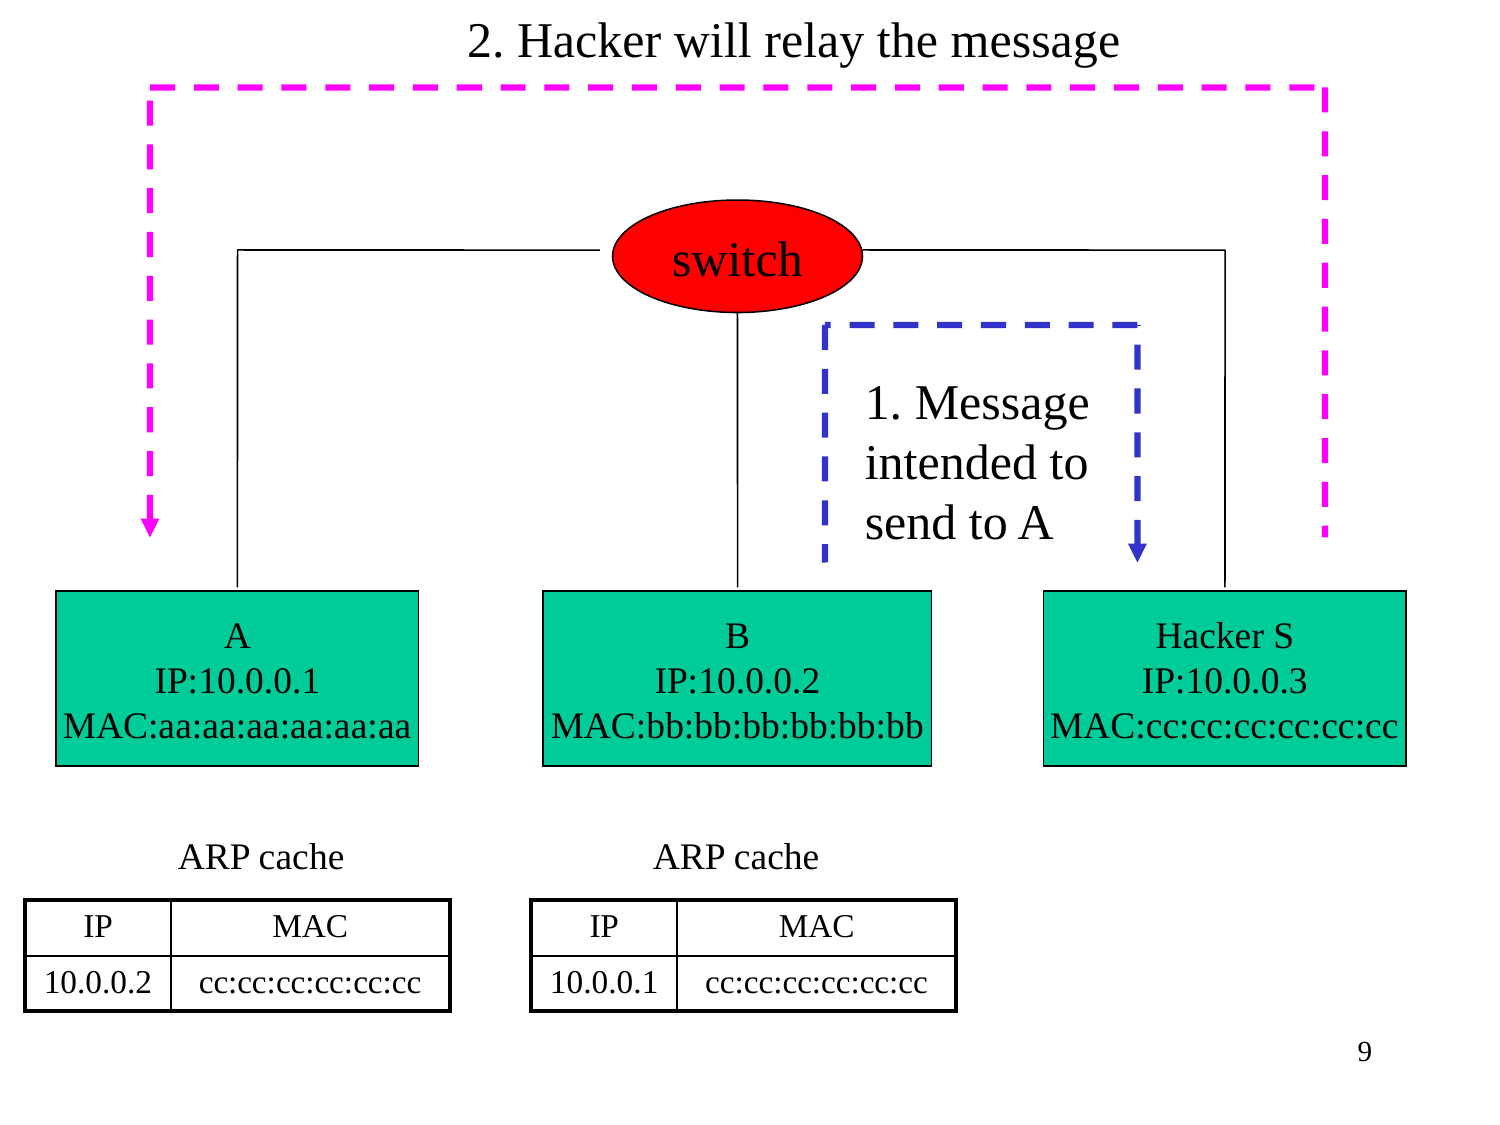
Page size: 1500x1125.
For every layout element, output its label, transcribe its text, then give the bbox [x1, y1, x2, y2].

table_cell cc:cc:cc:cc:cc:cc [172, 957, 448, 1009]
table_cell 10.0.0.2 [27, 957, 170, 1009]
text_box A IP:10.0.0.1 MAC:aa:aa:aa:aa:aa:aa [56, 591, 419, 767]
text_box ARP cache [638, 824, 835, 885]
table_header IP [27, 902, 170, 955]
slide_number 9 [1074, 1025, 1388, 1100]
text_box 2. Hacker will relay the message [452, 0, 1136, 75]
text_box 1. Message intended to send to A [849, 362, 1125, 558]
table_cell cc:cc:cc:cc:cc:cc [678, 957, 954, 1009]
text_box [1131, 545, 1144, 563]
table_header MAC [678, 902, 954, 955]
text_box switch [612, 200, 863, 313]
text_box B IP:10.0.0.2 MAC:bb:bb:bb:bb:bb:bb [543, 591, 932, 767]
text_box [143, 520, 157, 538]
text_box ARP cache [163, 824, 360, 885]
table_cell 10.0.0.1 [533, 957, 676, 1009]
text_box Hacker S IP:10.0.0.3 MAC:cc:cc:cc:cc:cc:cc [1043, 591, 1407, 767]
table_header MAC [172, 902, 448, 955]
table_header IP [533, 902, 676, 955]
